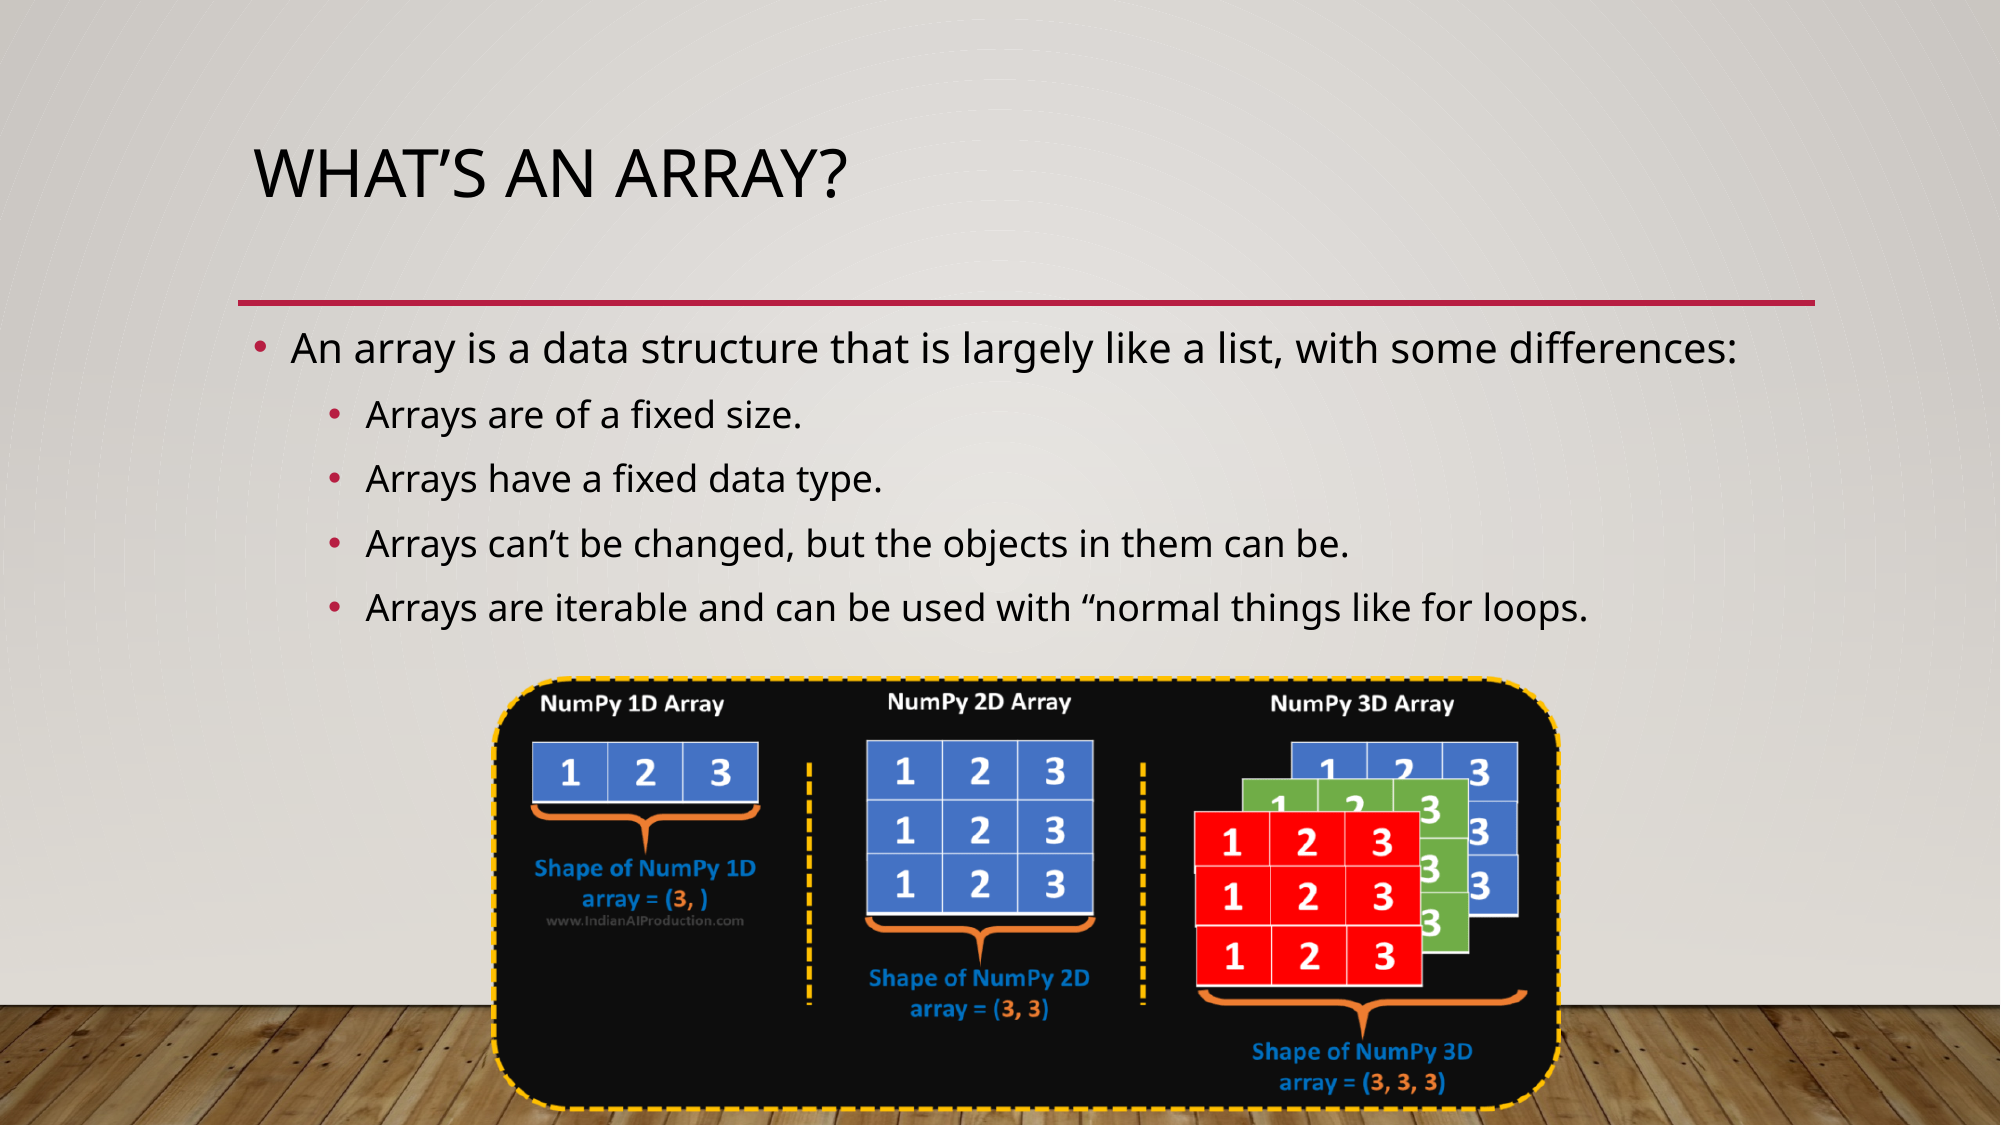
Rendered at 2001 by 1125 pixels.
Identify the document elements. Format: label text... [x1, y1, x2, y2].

list An array is a data structure that is largely like a list, with some differences: Arrays are of a fixed size. Arrays have a fixed data type. Arrays can’t be changed, but the objects in them can be. Arrays are iterable and can be used with “normal things like for loops. [238, 304, 1814, 677]
title What’s an array? [238, 131, 1814, 304]
picture [0, 676, 2000, 1125]
